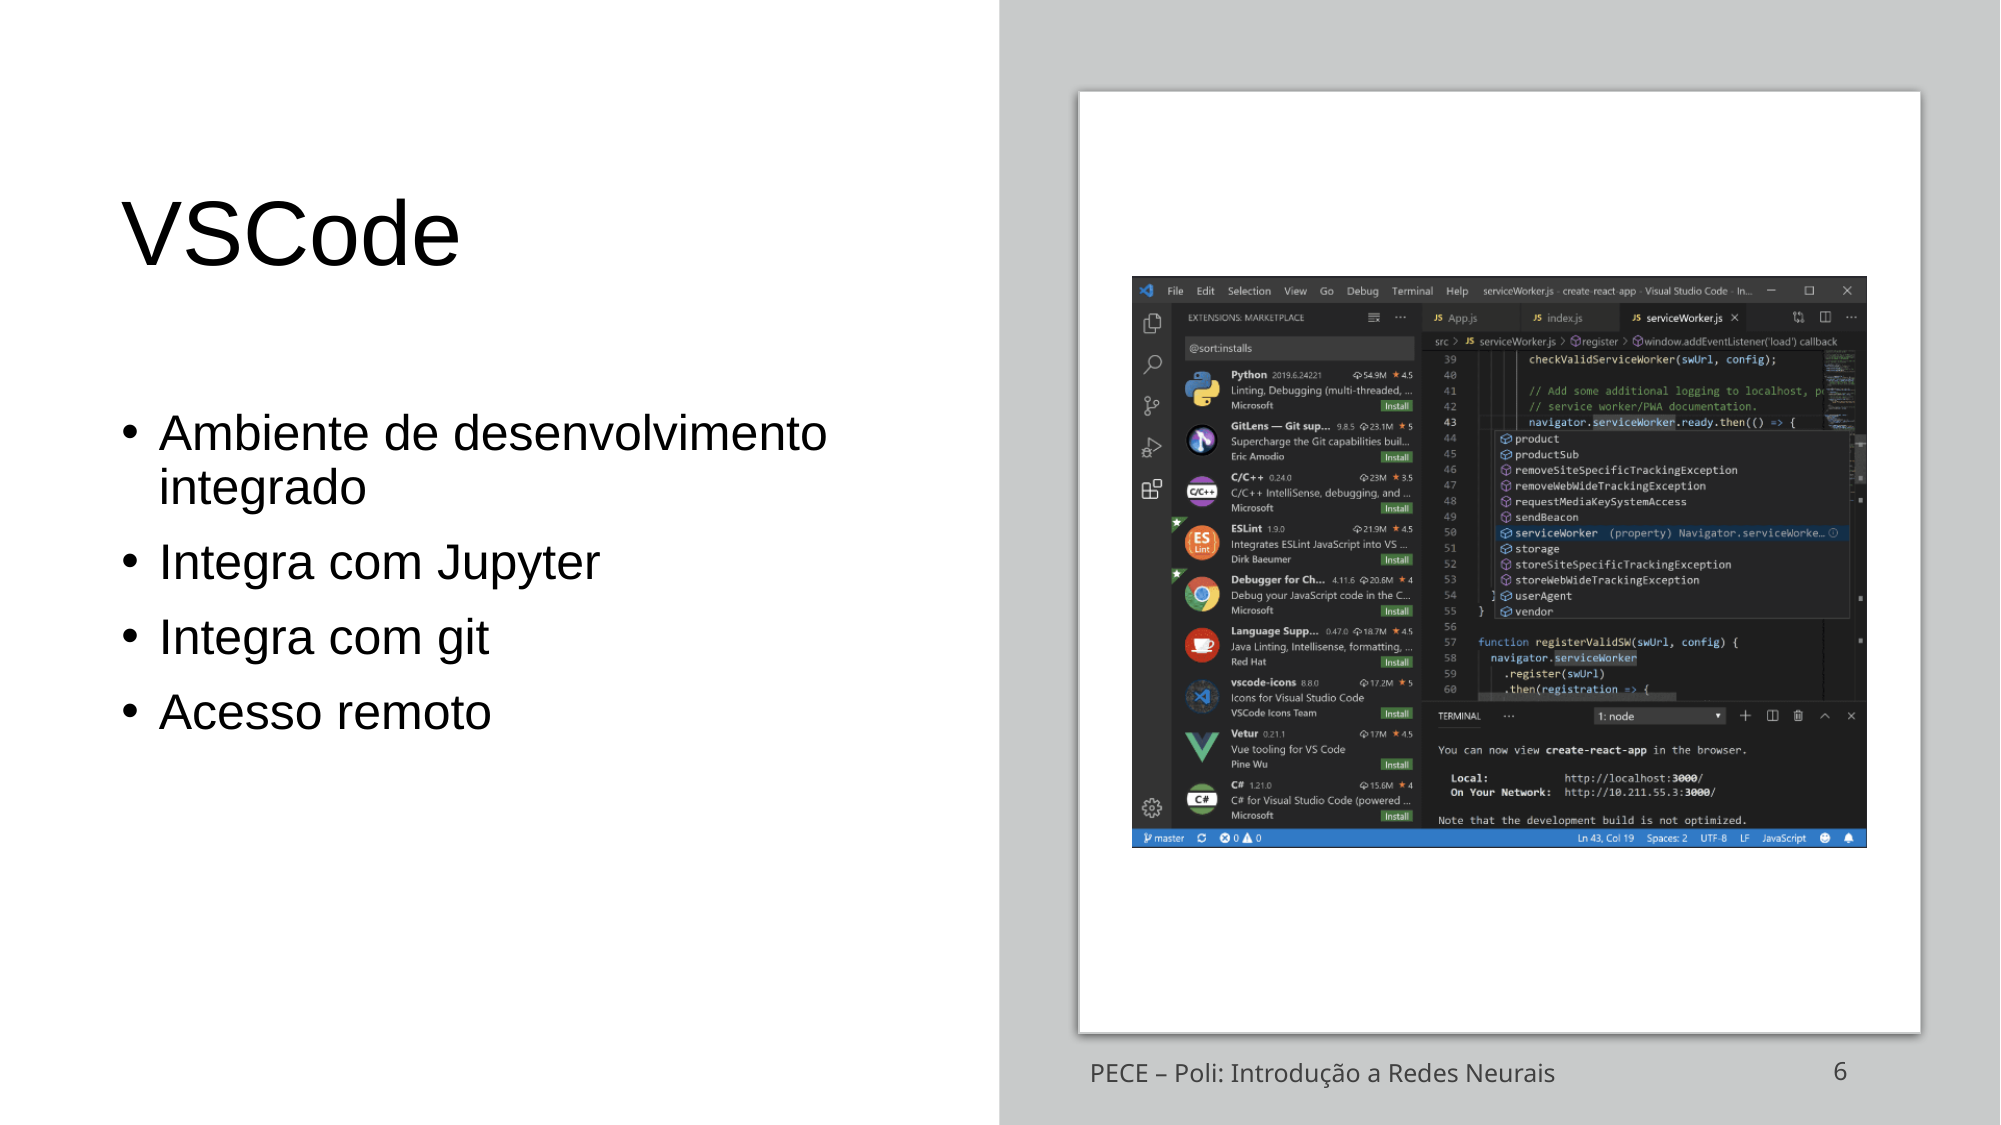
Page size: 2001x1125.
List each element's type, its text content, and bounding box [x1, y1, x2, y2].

text_box [1078, 90, 1922, 1034]
title VSCode [106, 103, 918, 370]
picture [1132, 276, 1867, 848]
list Ambiente de desenvolvimento integrado Integra com Jupyter Integra com git Acesso remoto [106, 399, 918, 1021]
text_box [998, 0, 2000, 1125]
slide_number 6 [1698, 1042, 1863, 1103]
footer PECE – Poli: Introdução a Redes Neurais [1074, 1042, 1655, 1103]
